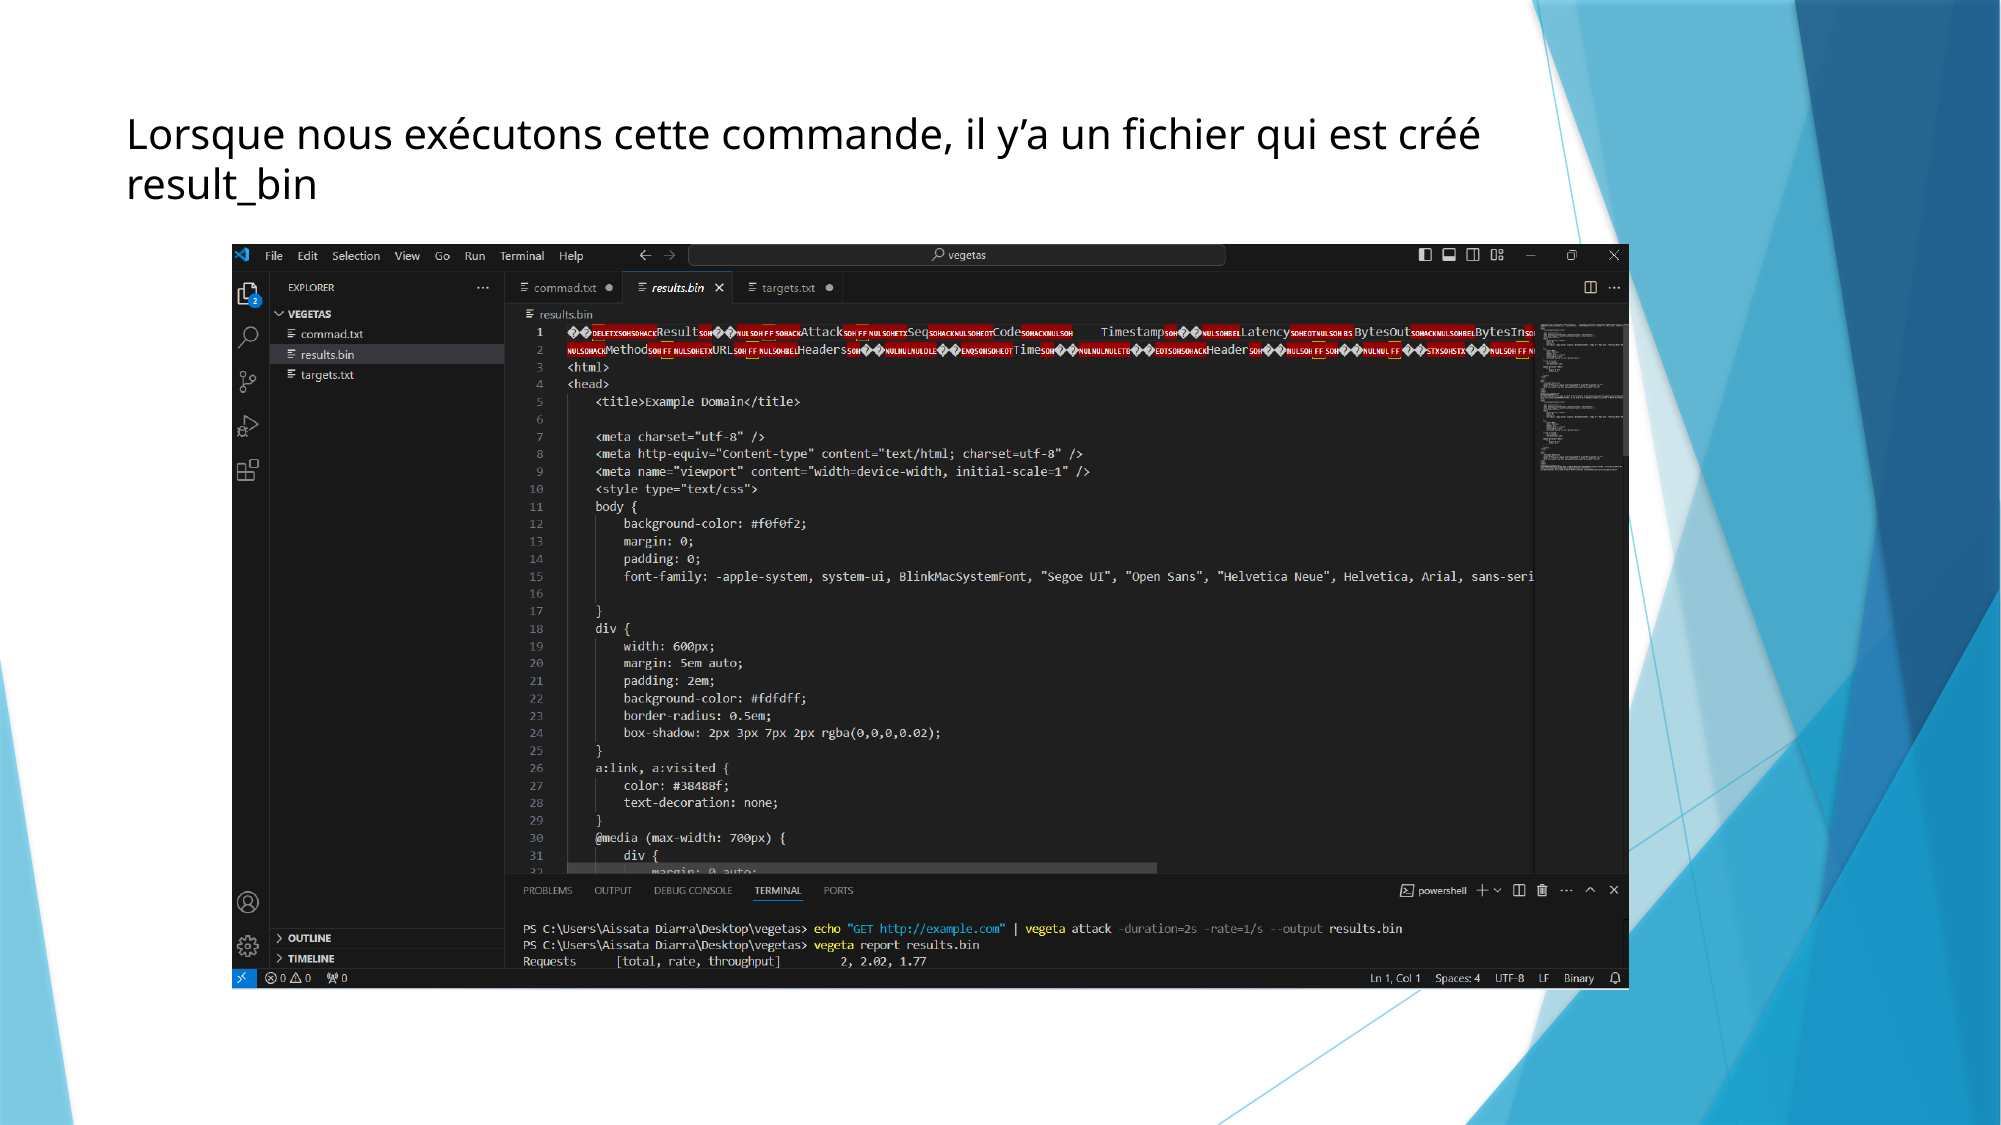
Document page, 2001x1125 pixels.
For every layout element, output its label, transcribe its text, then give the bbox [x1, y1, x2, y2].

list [231, 244, 1629, 991]
title Lorsque nous exécutons cette commande, il y’a un fichier qui est créé result_bin [111, 99, 1522, 317]
